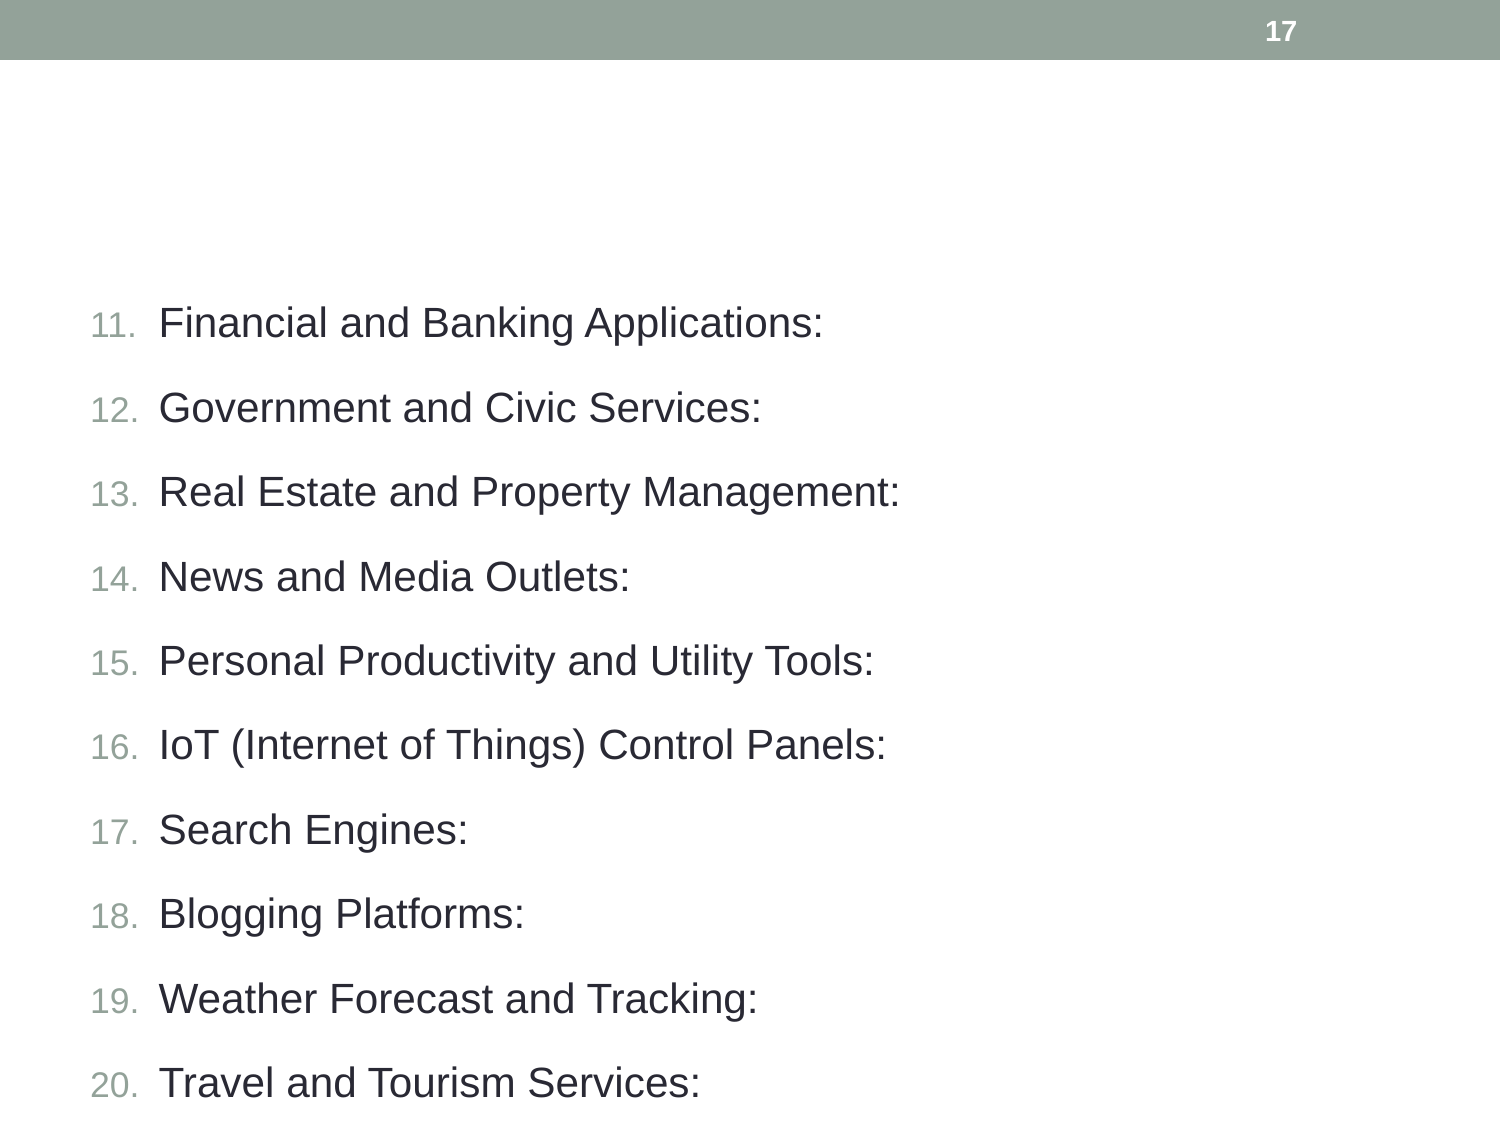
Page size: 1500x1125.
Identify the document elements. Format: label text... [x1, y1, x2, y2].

list Financial and Banking Applications: Government and Civic Services: Real Estate and Property Management: News and Media Outlets: Personal Productivity and Utility Tools: IoT (Internet of Things) Control Panels: Search Engines: Blogging Platforms: Weather Forecast and Tracking: Travel and Tourism Services: [75, 262, 1425, 1125]
slide_number 17 [1250, 3, 1425, 57]
